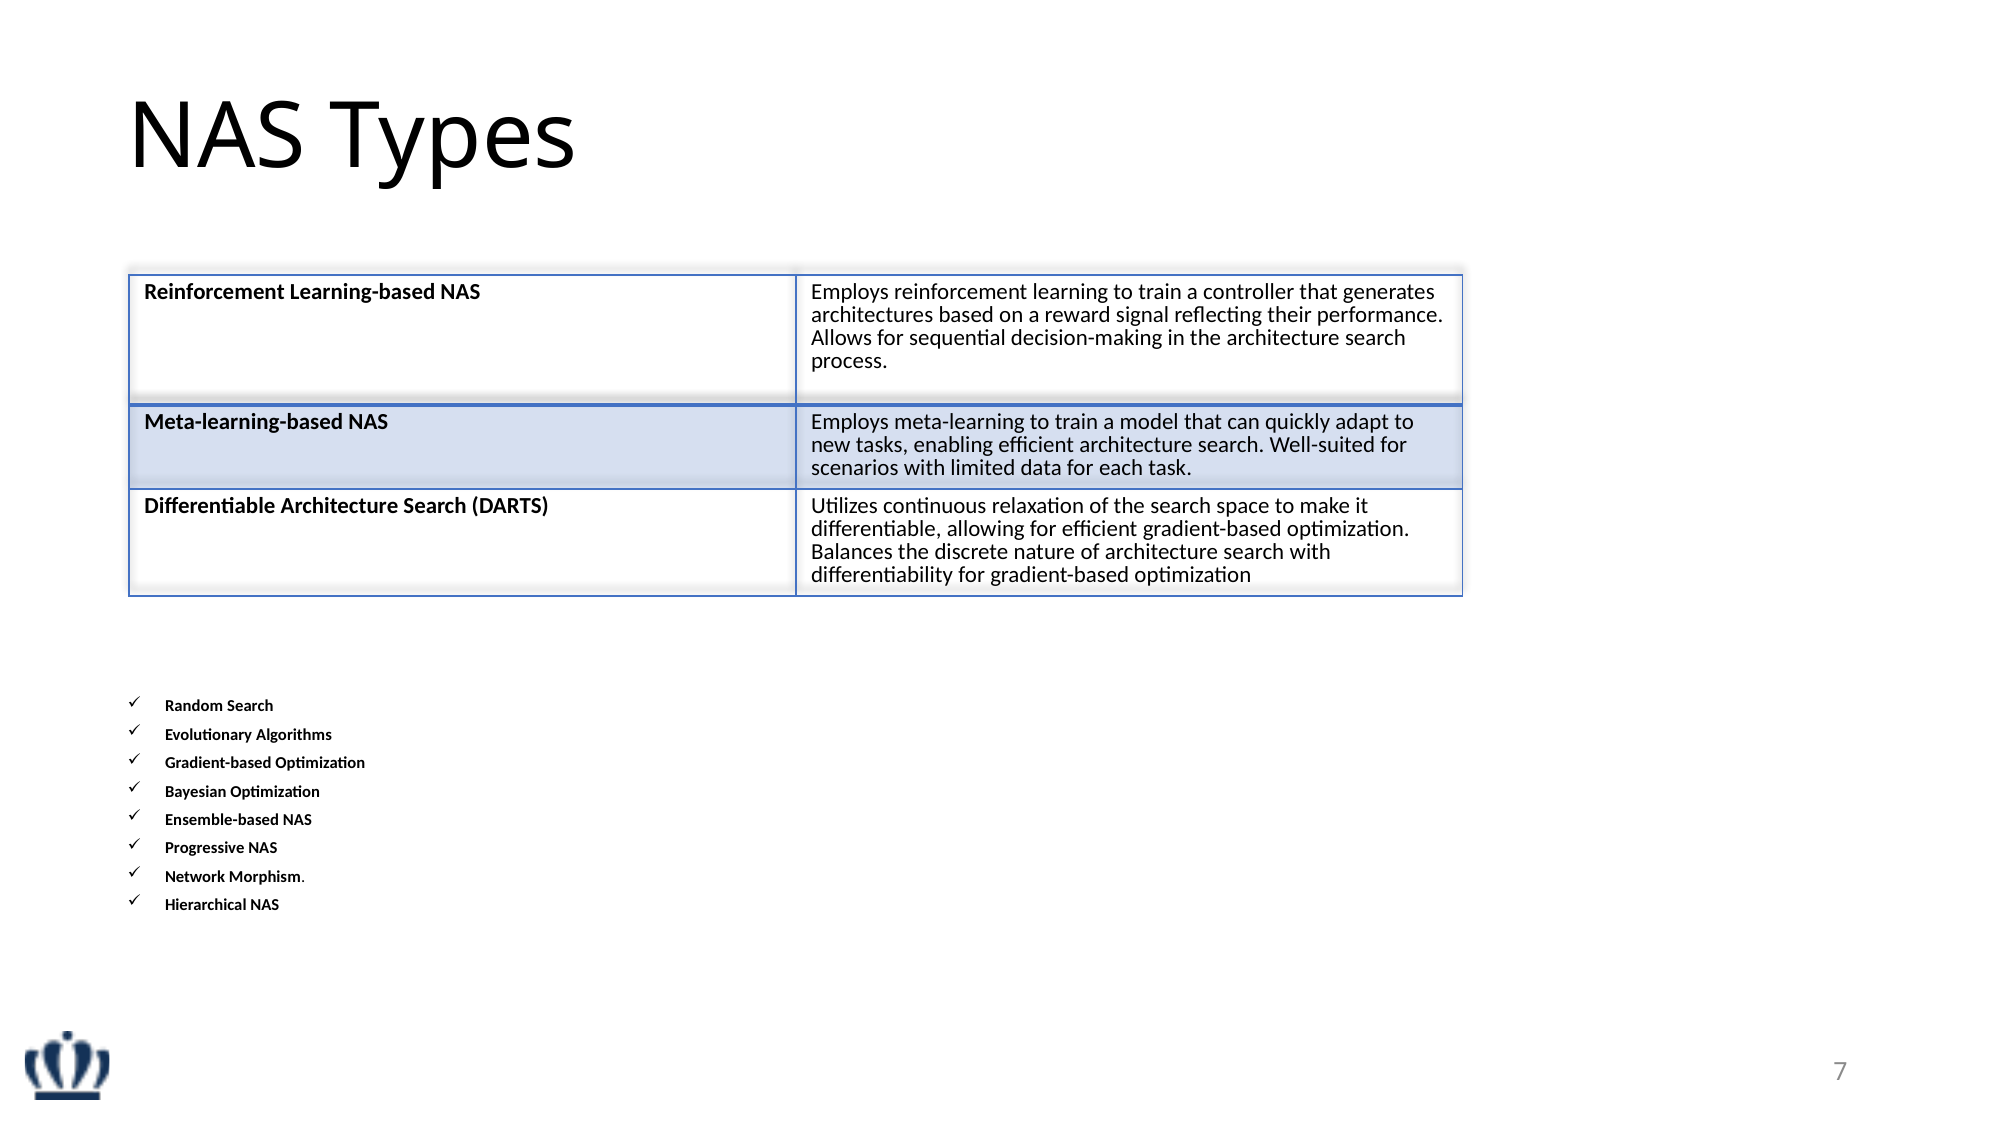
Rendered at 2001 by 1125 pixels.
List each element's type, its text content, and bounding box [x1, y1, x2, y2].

table_cell Utilizes continuous relaxation of the search space to make it differentiable, allowing for efficient gradient-based optimization. Balances the discrete nature of architecture search with differentiability for gradient-based optimization [797, 490, 1462, 595]
slide_number 7 [1412, 1042, 1863, 1103]
table_header Employs reinforcement learning to train a controller that generates architectures based on a reward signal reflecting their performance. Allows for sequential decision-making in the architecture search process. [797, 276, 1462, 403]
list Random Search Evolutionary Algorithms Gradient-based Optimization Bayesian Optimization Ensemble-based NAS Progressive NAS Network Morphism. Hierarchical NAS [37, 690, 400, 916]
table_cell Differentiable Architecture Search (DARTS) [130, 490, 795, 595]
table_cell Meta-learning-based NAS [130, 407, 795, 488]
table_header Reinforcement Learning-based NAS [130, 276, 795, 403]
table_cell Employs meta-learning to train a model that can quickly adapt to new tasks, enabling efficient architecture search. Well-suited for scenarios with limited data for each task. [797, 407, 1462, 488]
title NAS Types [112, 67, 1838, 208]
